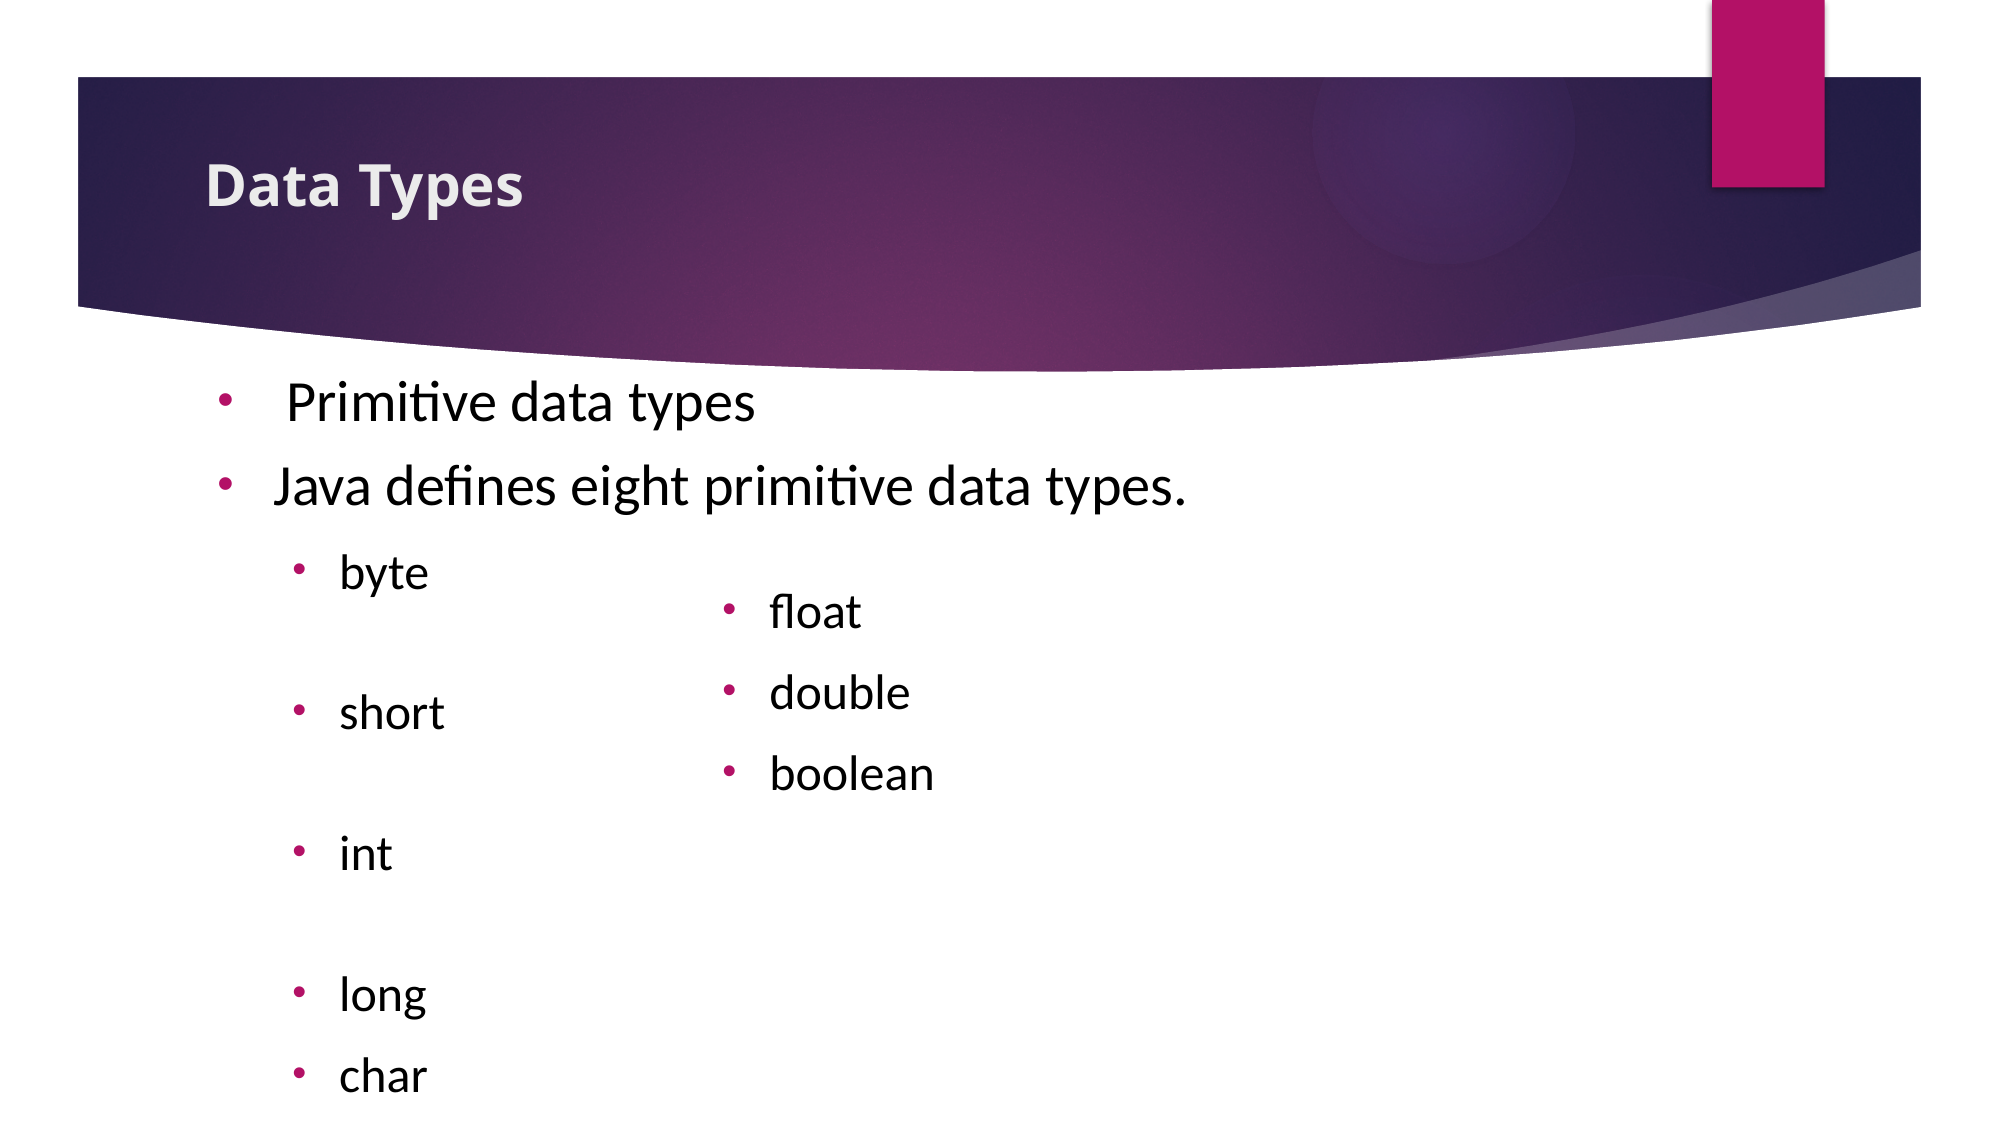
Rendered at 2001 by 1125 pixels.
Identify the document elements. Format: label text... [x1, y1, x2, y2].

title Data Types [189, 159, 1627, 276]
list Primitive data types Java defines eight primitive data types. byte short int long char [202, 363, 1377, 1098]
text_box float double boolean [632, 571, 1555, 1041]
